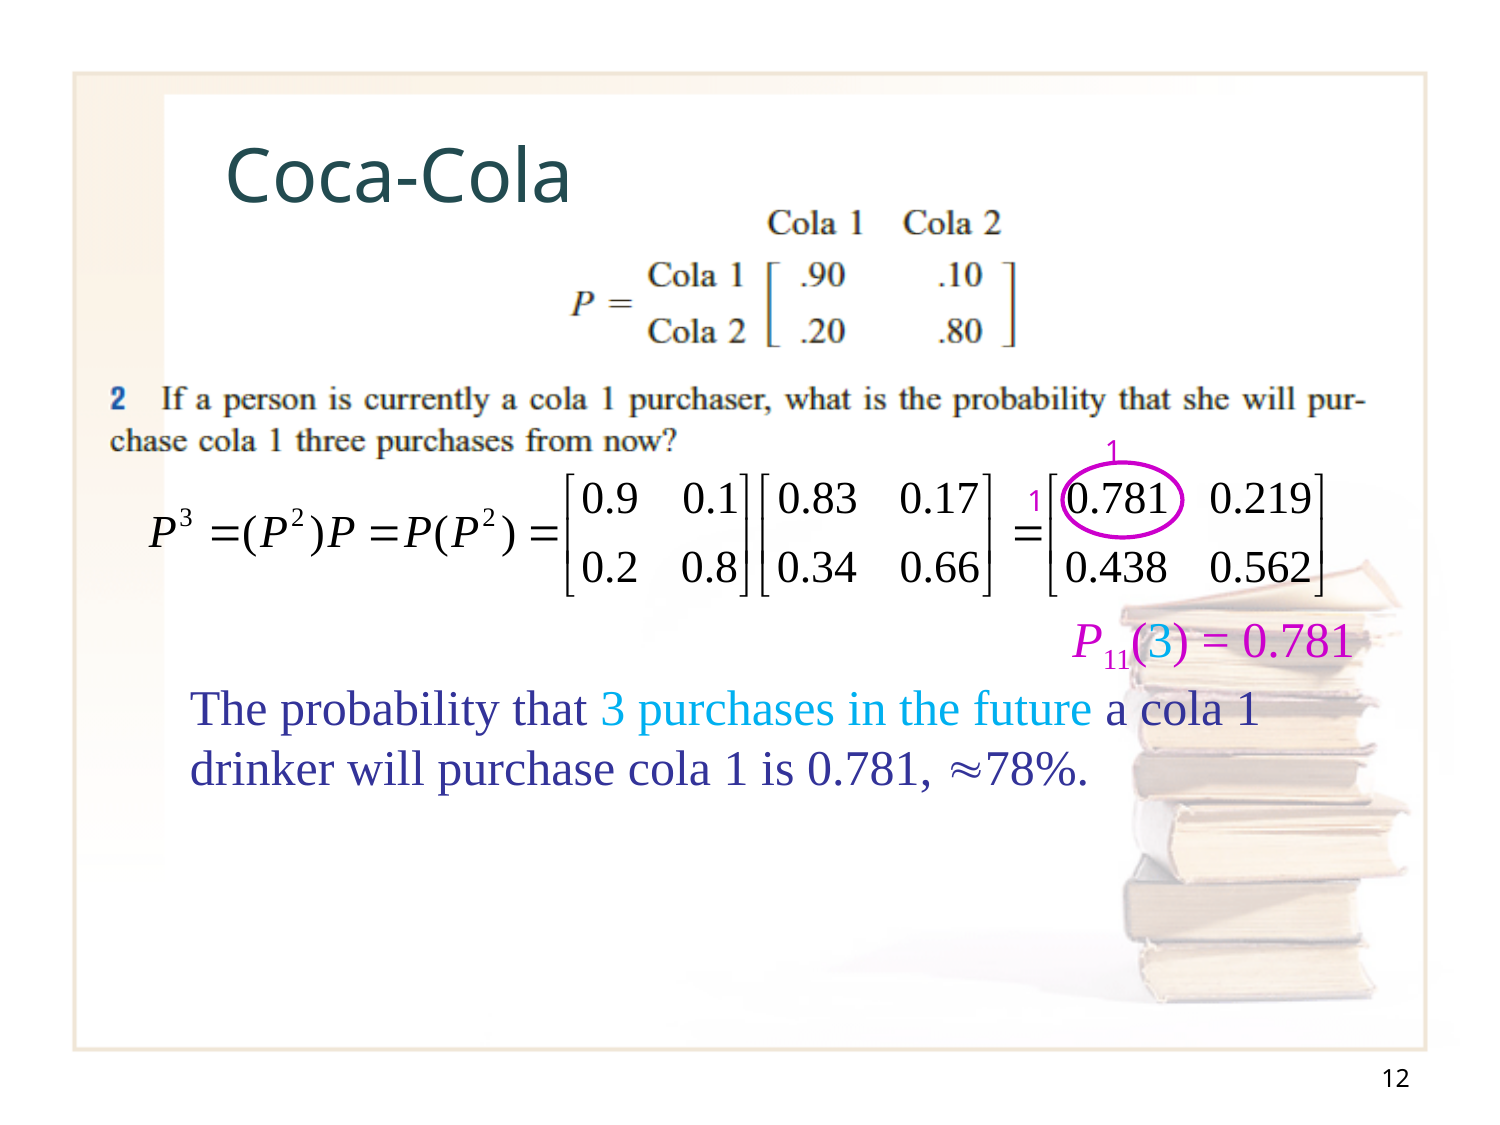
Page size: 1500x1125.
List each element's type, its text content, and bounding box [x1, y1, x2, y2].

title Coca-Cola [209, 112, 1373, 233]
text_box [140, 466, 1341, 605]
picture [557, 199, 1033, 351]
list P11(3) = 0.781 The probability that 3 purchases in the future a cola 1 drinker will purchase cola 1 is 0.781, 78%. [174, 599, 1371, 1006]
slide_number 12 [1074, 1054, 1426, 1109]
picture [104, 374, 1376, 464]
